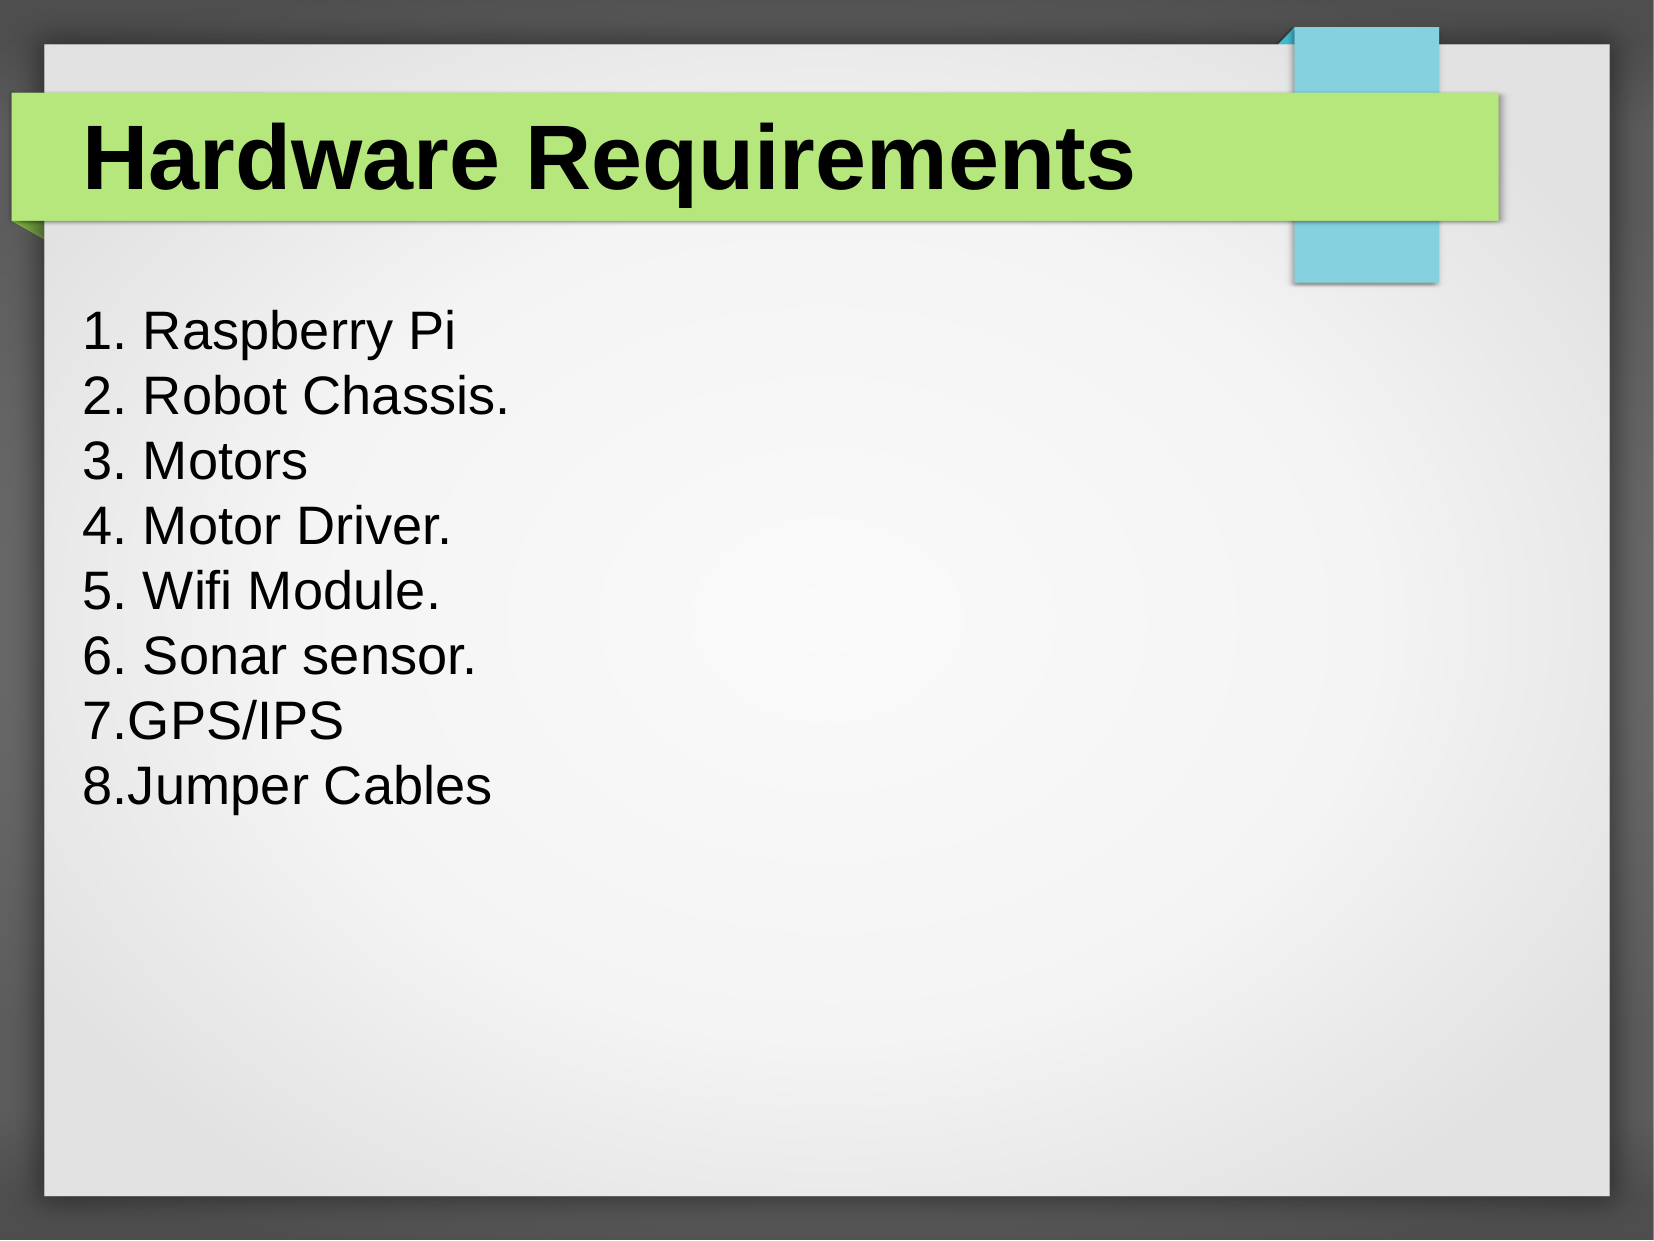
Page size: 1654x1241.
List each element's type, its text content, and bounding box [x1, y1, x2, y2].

picture [0, 0, 1654, 1240]
text_box Hardware Requirements [82, 94, 1264, 213]
text_box 1. Raspberry Pi 2. Robot Chassis. 3. Motors 4. Motor Driver. 5. Wifi Module. 6. Sonar sensor. 7.GPS/IPS 8.Jumper Cables [82, 295, 1571, 1015]
